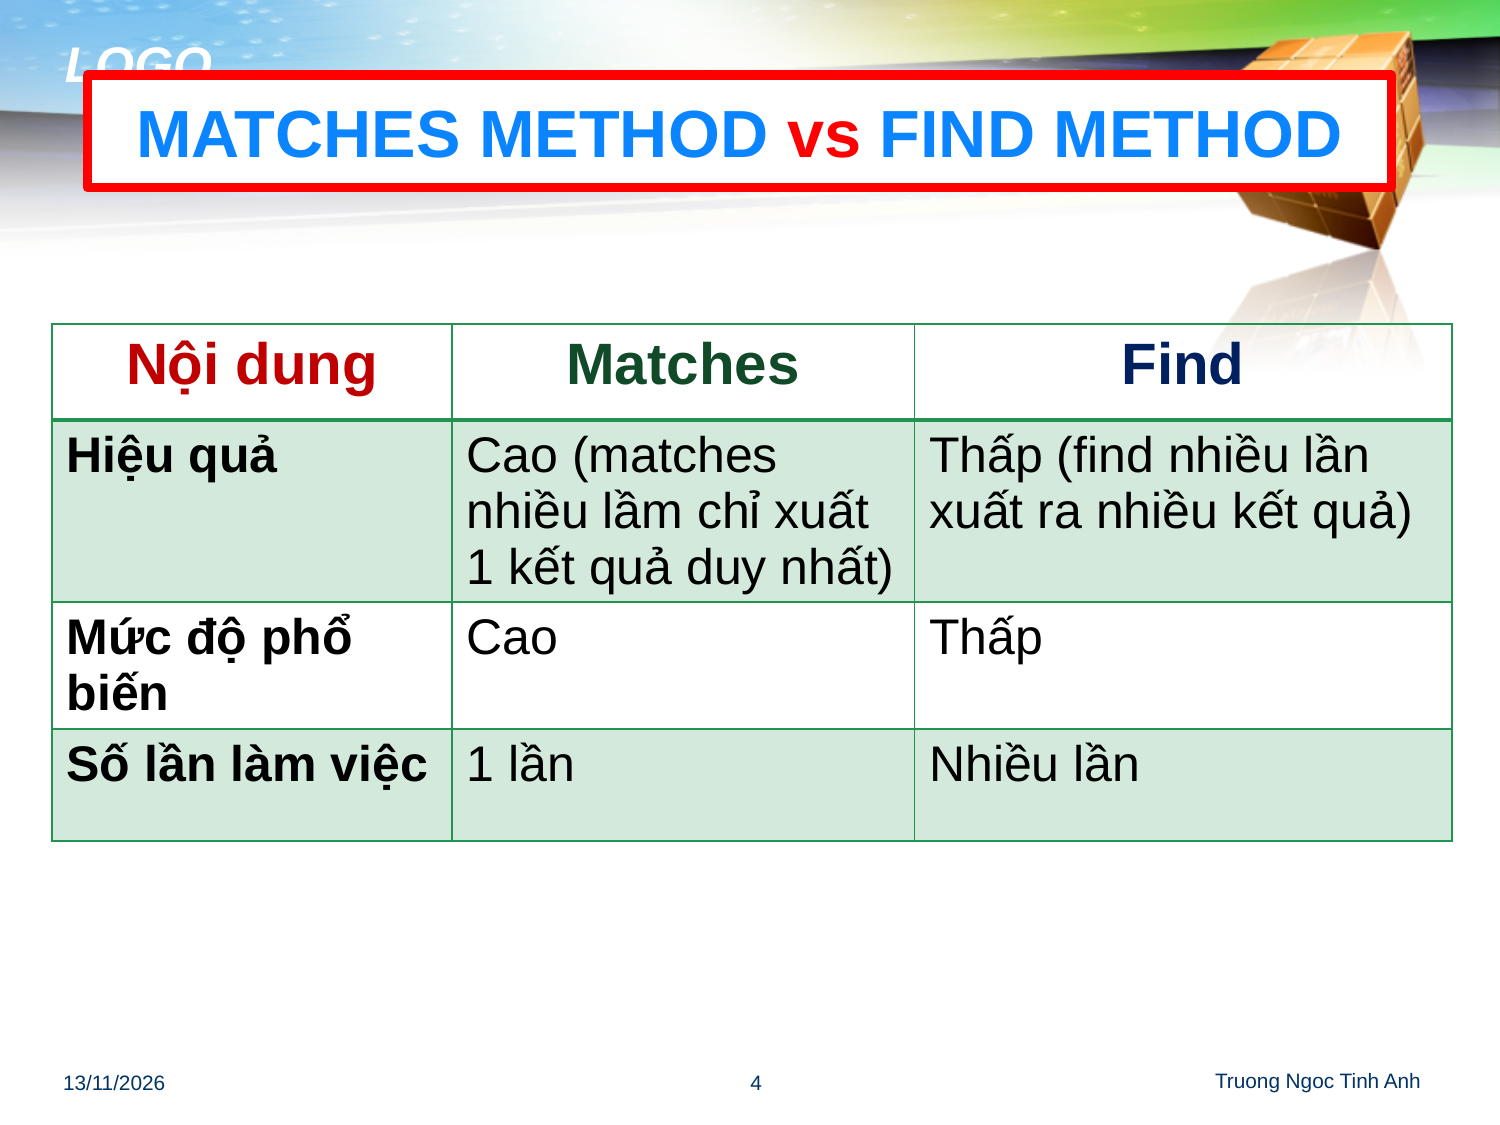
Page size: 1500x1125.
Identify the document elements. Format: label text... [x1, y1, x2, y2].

table_header Matches [453, 325, 914, 418]
picture [0, 0, 1500, 323]
table_cell Số lần làm việc [53, 730, 451, 840]
table_cell Thấp (find nhiều lần xuất ra nhiều kết quả) [915, 422, 1451, 601]
table_cell Cao [453, 603, 914, 728]
table_cell Thấp [915, 603, 1451, 728]
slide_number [48, 1062, 361, 1106]
table_cell Cao (matches nhiều lầm chỉ xuất 1 kết quả duy nhất) [453, 422, 914, 601]
table_cell Nhiều lần [915, 730, 1451, 840]
table_cell Hiệu quả [53, 422, 451, 601]
table_header Nội dung [53, 325, 451, 418]
table_header Find [915, 325, 1451, 418]
slide_number 4 [687, 1062, 825, 1106]
table_cell Mức độ phổ biến [53, 603, 451, 728]
text_box MATCHES METHOD vs FIND METHOD [87, 75, 1392, 188]
footer Truong Ngoc Tinh Anh [1200, 1059, 1488, 1113]
table_cell 1 lần [453, 730, 914, 840]
